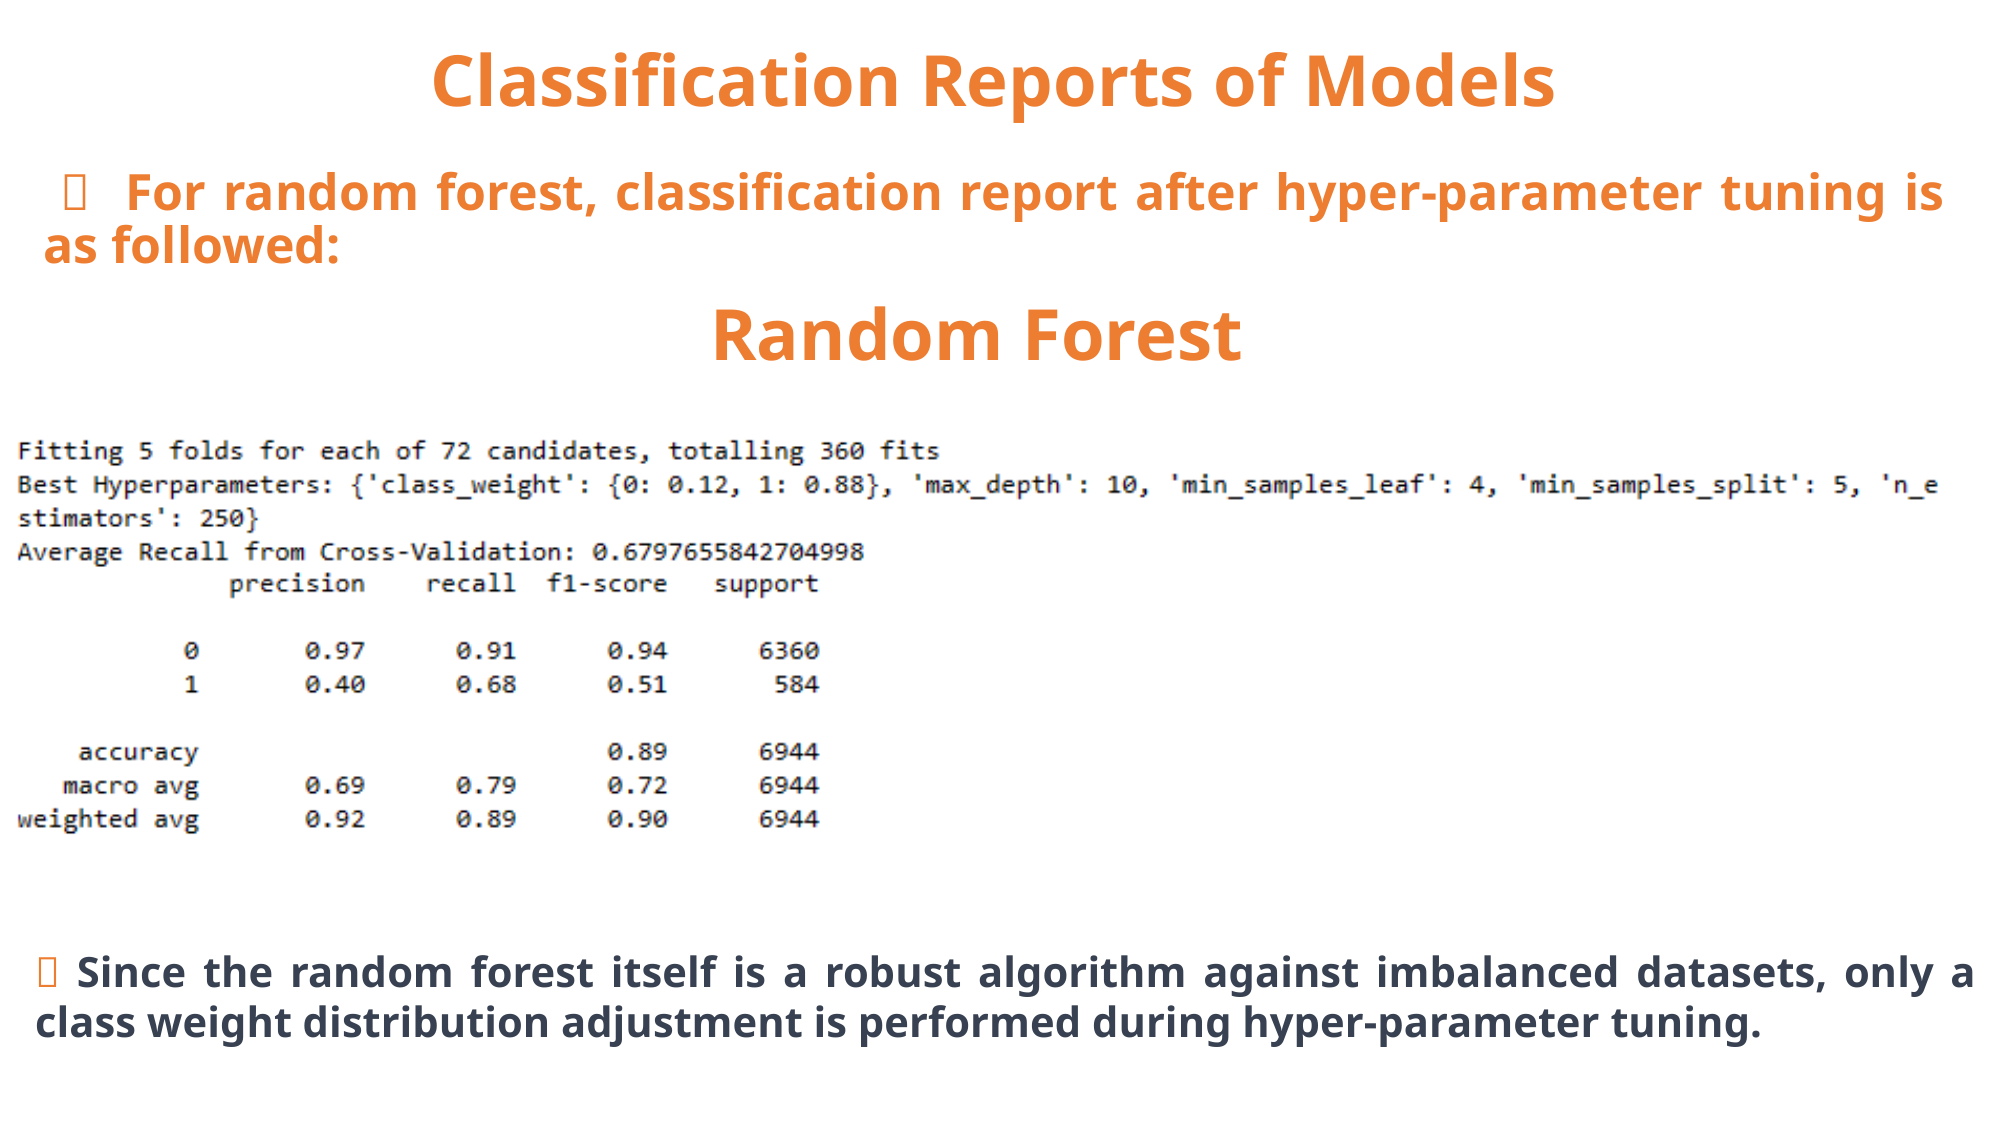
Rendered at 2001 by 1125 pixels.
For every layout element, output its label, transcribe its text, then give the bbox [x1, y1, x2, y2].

title Classification Reports of Models [0, 37, 1989, 129]
text_box  For random forest, classification report after hyper-parameter tuning is as followed: [28, 128, 1960, 291]
text_box  Since the random forest itself is a robust algorithm against imbalanced datasets, only a class weight distribution adjustment is performed during hyper-parameter tuning. [20, 937, 1992, 1053]
picture [0, 424, 1963, 853]
text_box Random Forest [0, 291, 1972, 383]
